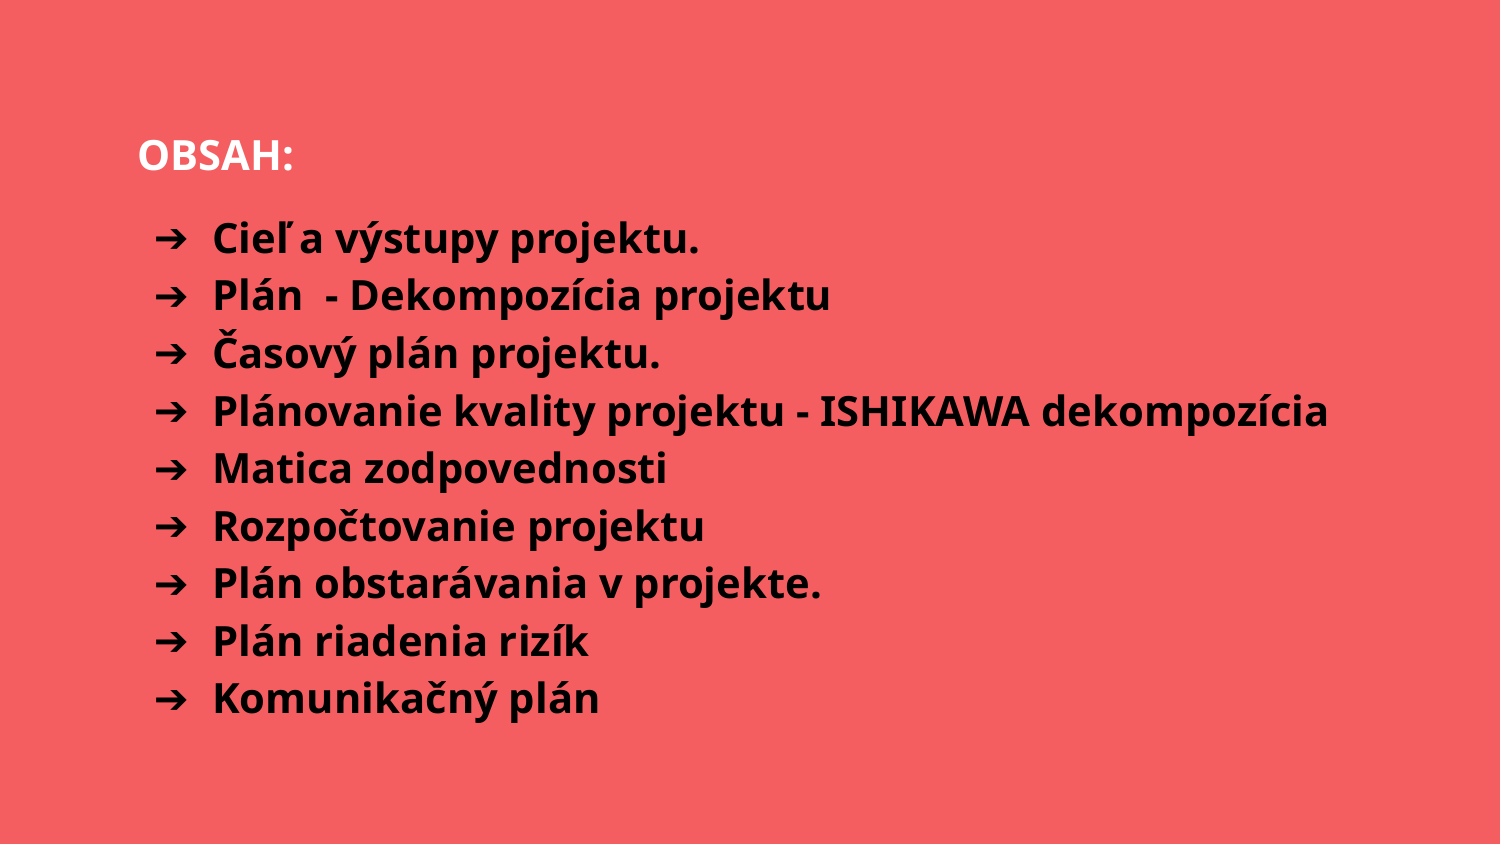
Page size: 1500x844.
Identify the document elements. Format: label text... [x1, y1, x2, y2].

title OBSAH: Cieľ a výstupy projektu. Plán - Dekompozícia projektu Časový plán projektu. Plánovanie kvality projektu - ISHIKAWA dekompozícia Matica zodpovednosti Rozpočtovanie projektu Plán obstarávania v projekte. Plán riadenia rizík Komunikačný plán [122, 47, 1456, 797]
